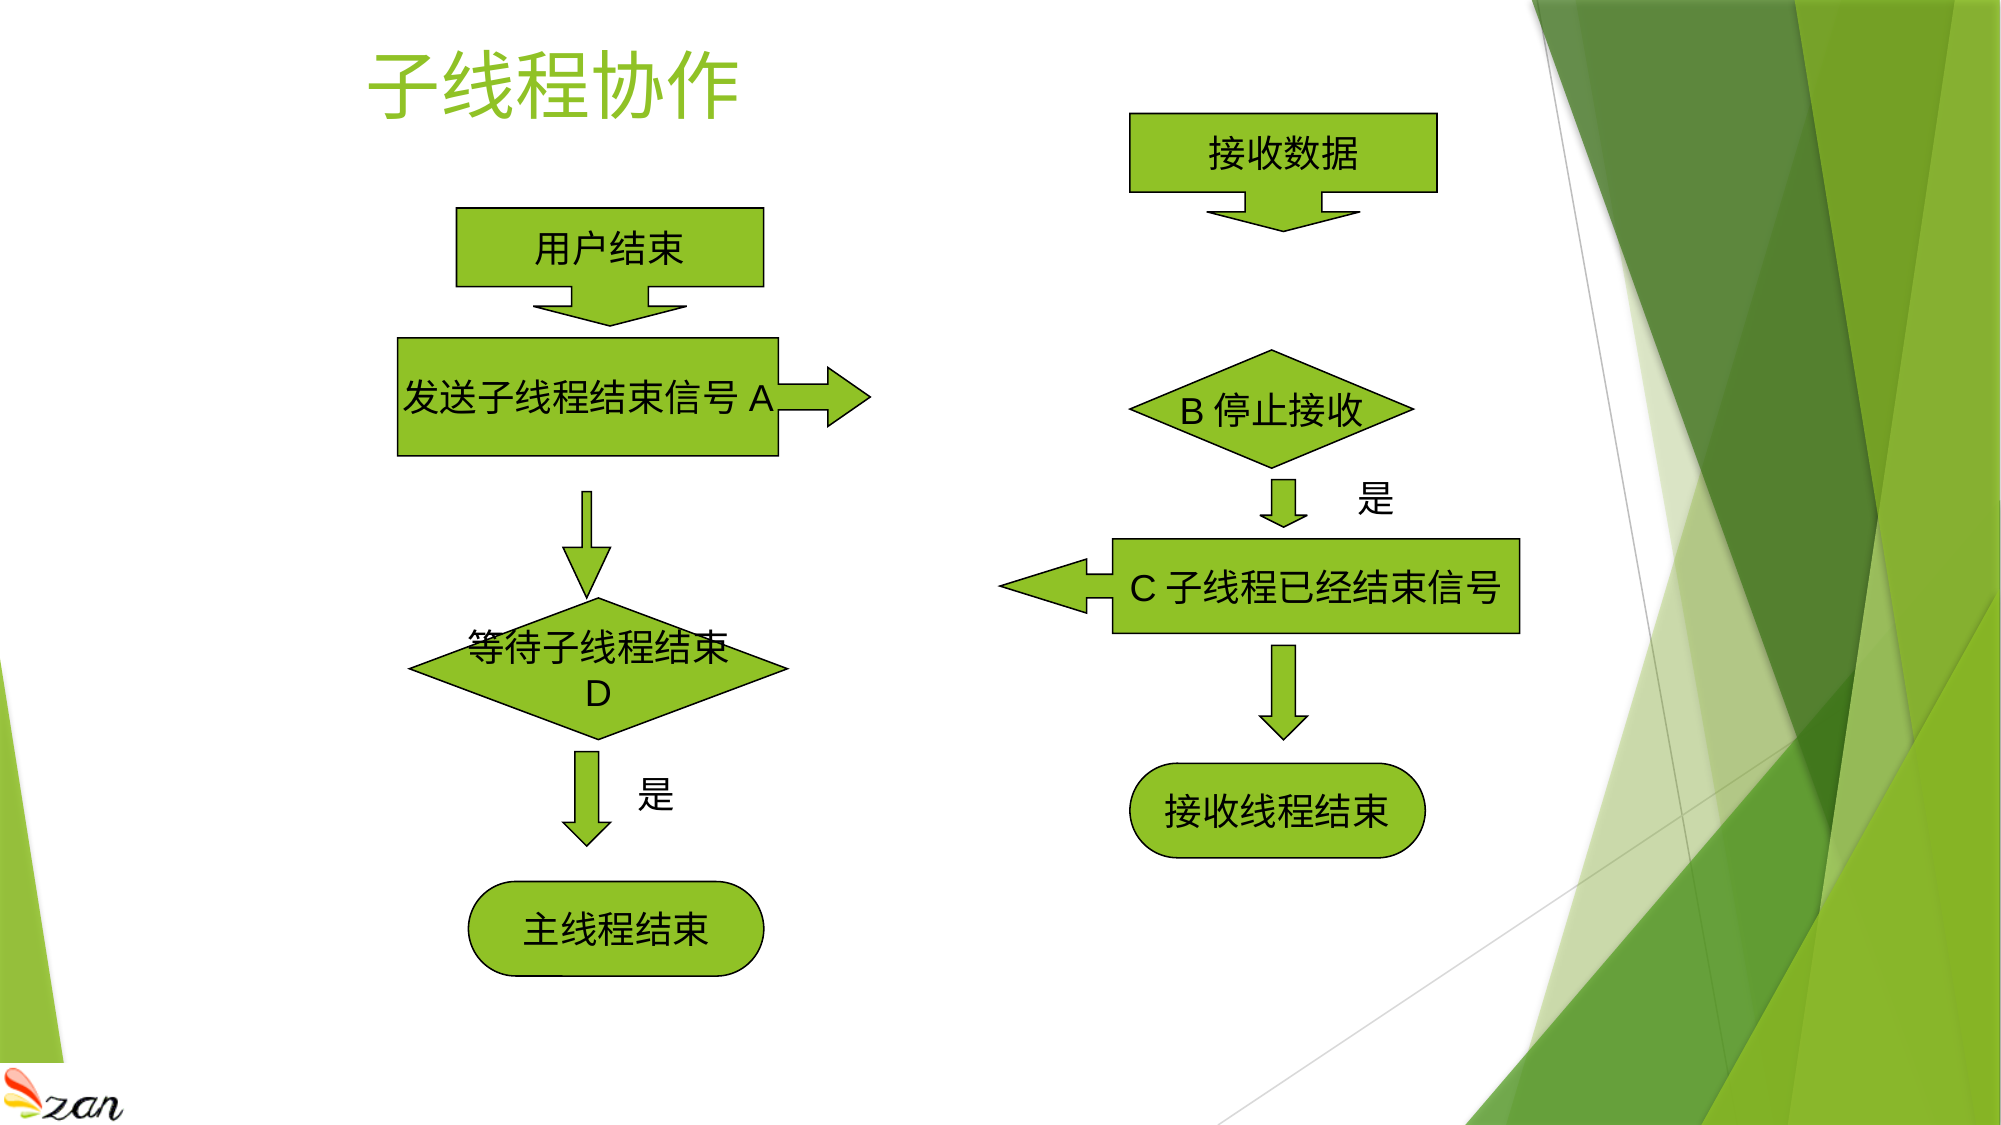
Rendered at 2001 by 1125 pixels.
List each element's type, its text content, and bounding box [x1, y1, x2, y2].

text_box 是 [1342, 467, 1411, 528]
title 子线程协作 [350, 31, 971, 197]
text_box 接收数据 [1129, 113, 1437, 232]
text_box [563, 751, 611, 847]
text_box 主线程结束 [468, 881, 764, 977]
text_box [1259, 645, 1308, 740]
text_box 接收线程结束 [1129, 763, 1426, 858]
text_box C子线程已经结束信号 [999, 538, 1520, 634]
text_box 发送子线程结束信号A [397, 337, 871, 456]
text_box B停止接收 [1129, 349, 1414, 469]
text_box 是 [622, 763, 690, 823]
text_box [563, 491, 611, 598]
text_box [1259, 479, 1308, 528]
picture [0, 1063, 128, 1125]
text_box 用户结束 [456, 207, 764, 326]
text_box 等待子线程结束 D [409, 597, 788, 740]
